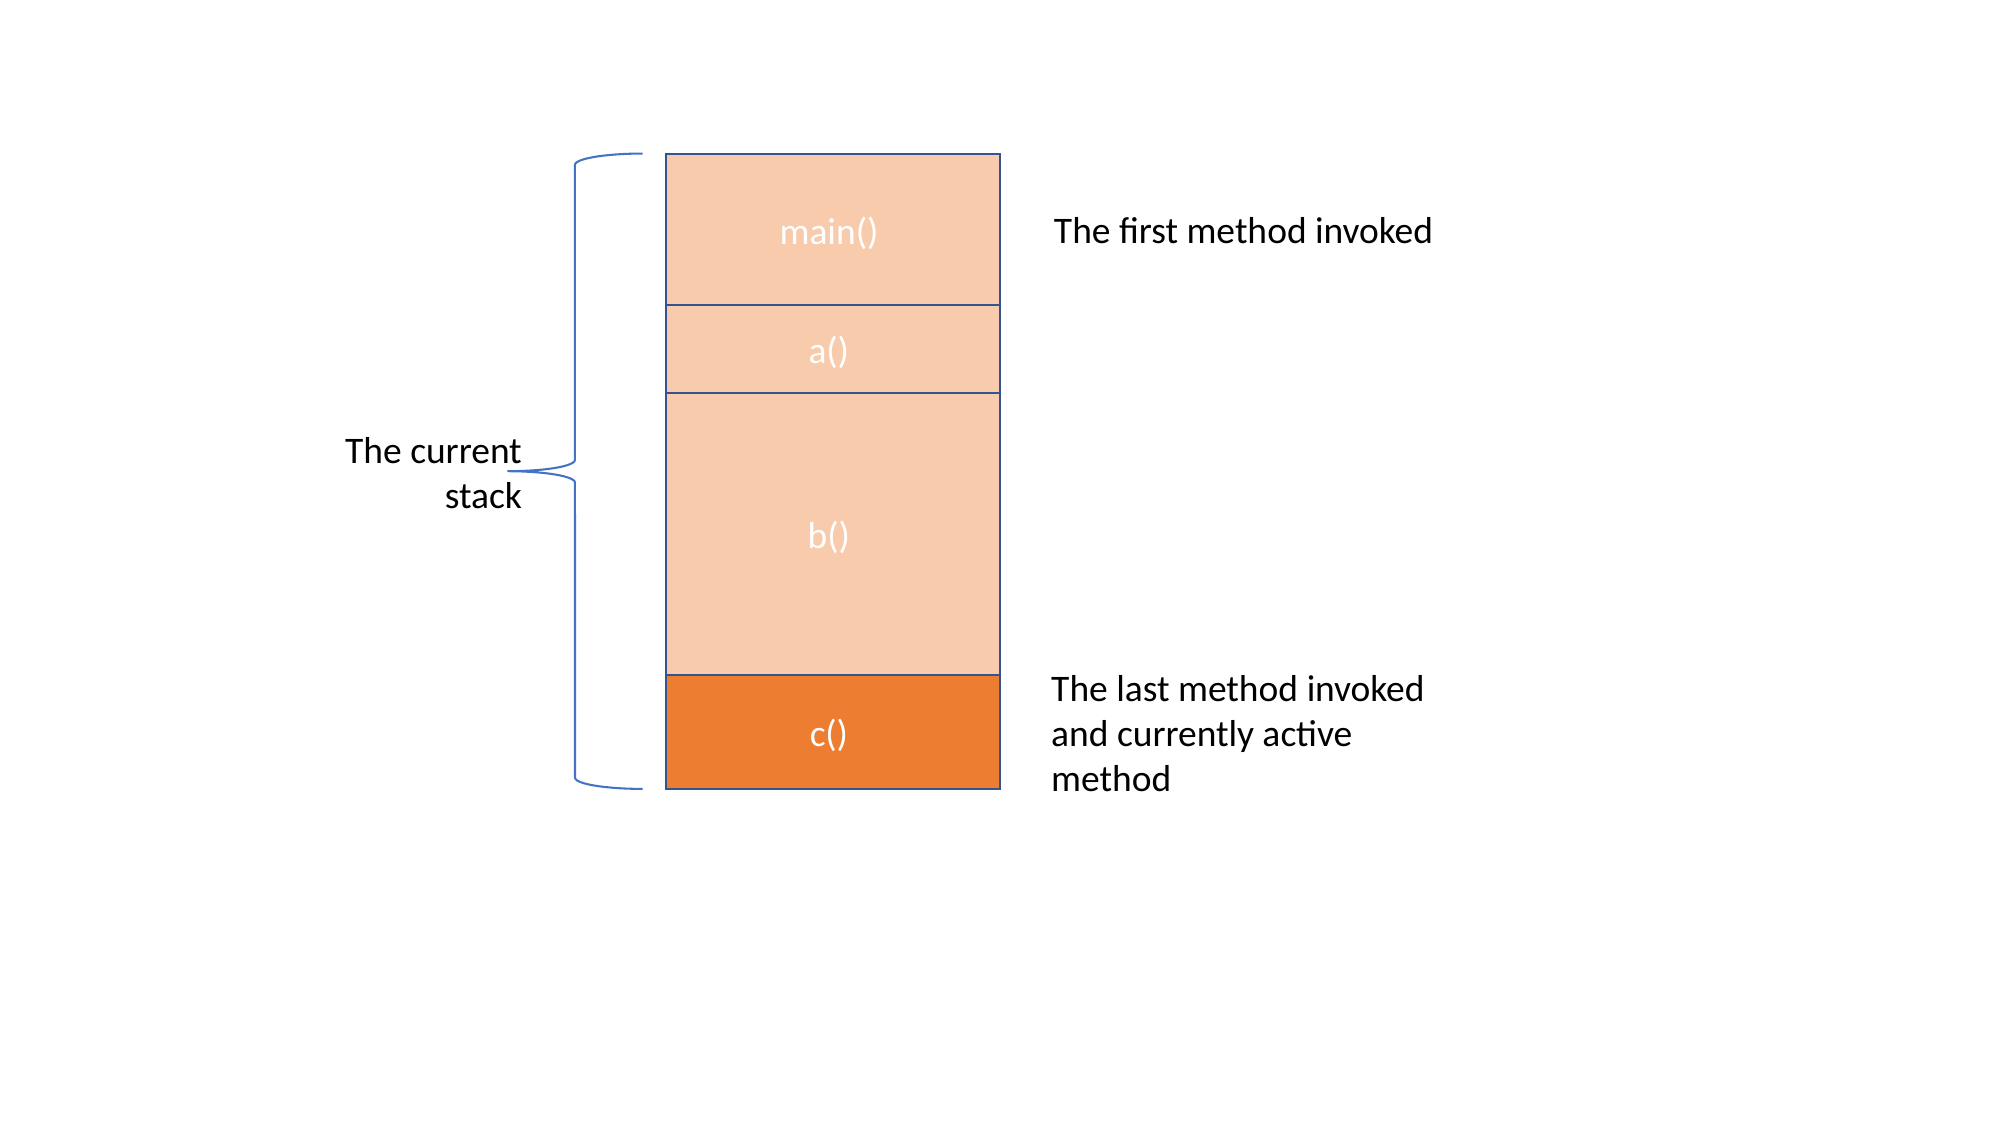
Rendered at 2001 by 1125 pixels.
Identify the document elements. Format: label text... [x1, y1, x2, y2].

text_box a() [665, 304, 1001, 392]
text_box The current stack [314, 418, 537, 523]
text_box The first method invoked [1039, 199, 1449, 259]
text_box b() [665, 392, 1001, 674]
text_box c() [665, 674, 1001, 790]
text_box main() [665, 153, 1001, 304]
text_box [537, 153, 643, 790]
text_box The last method invoked and currently active method [1036, 656, 1451, 806]
